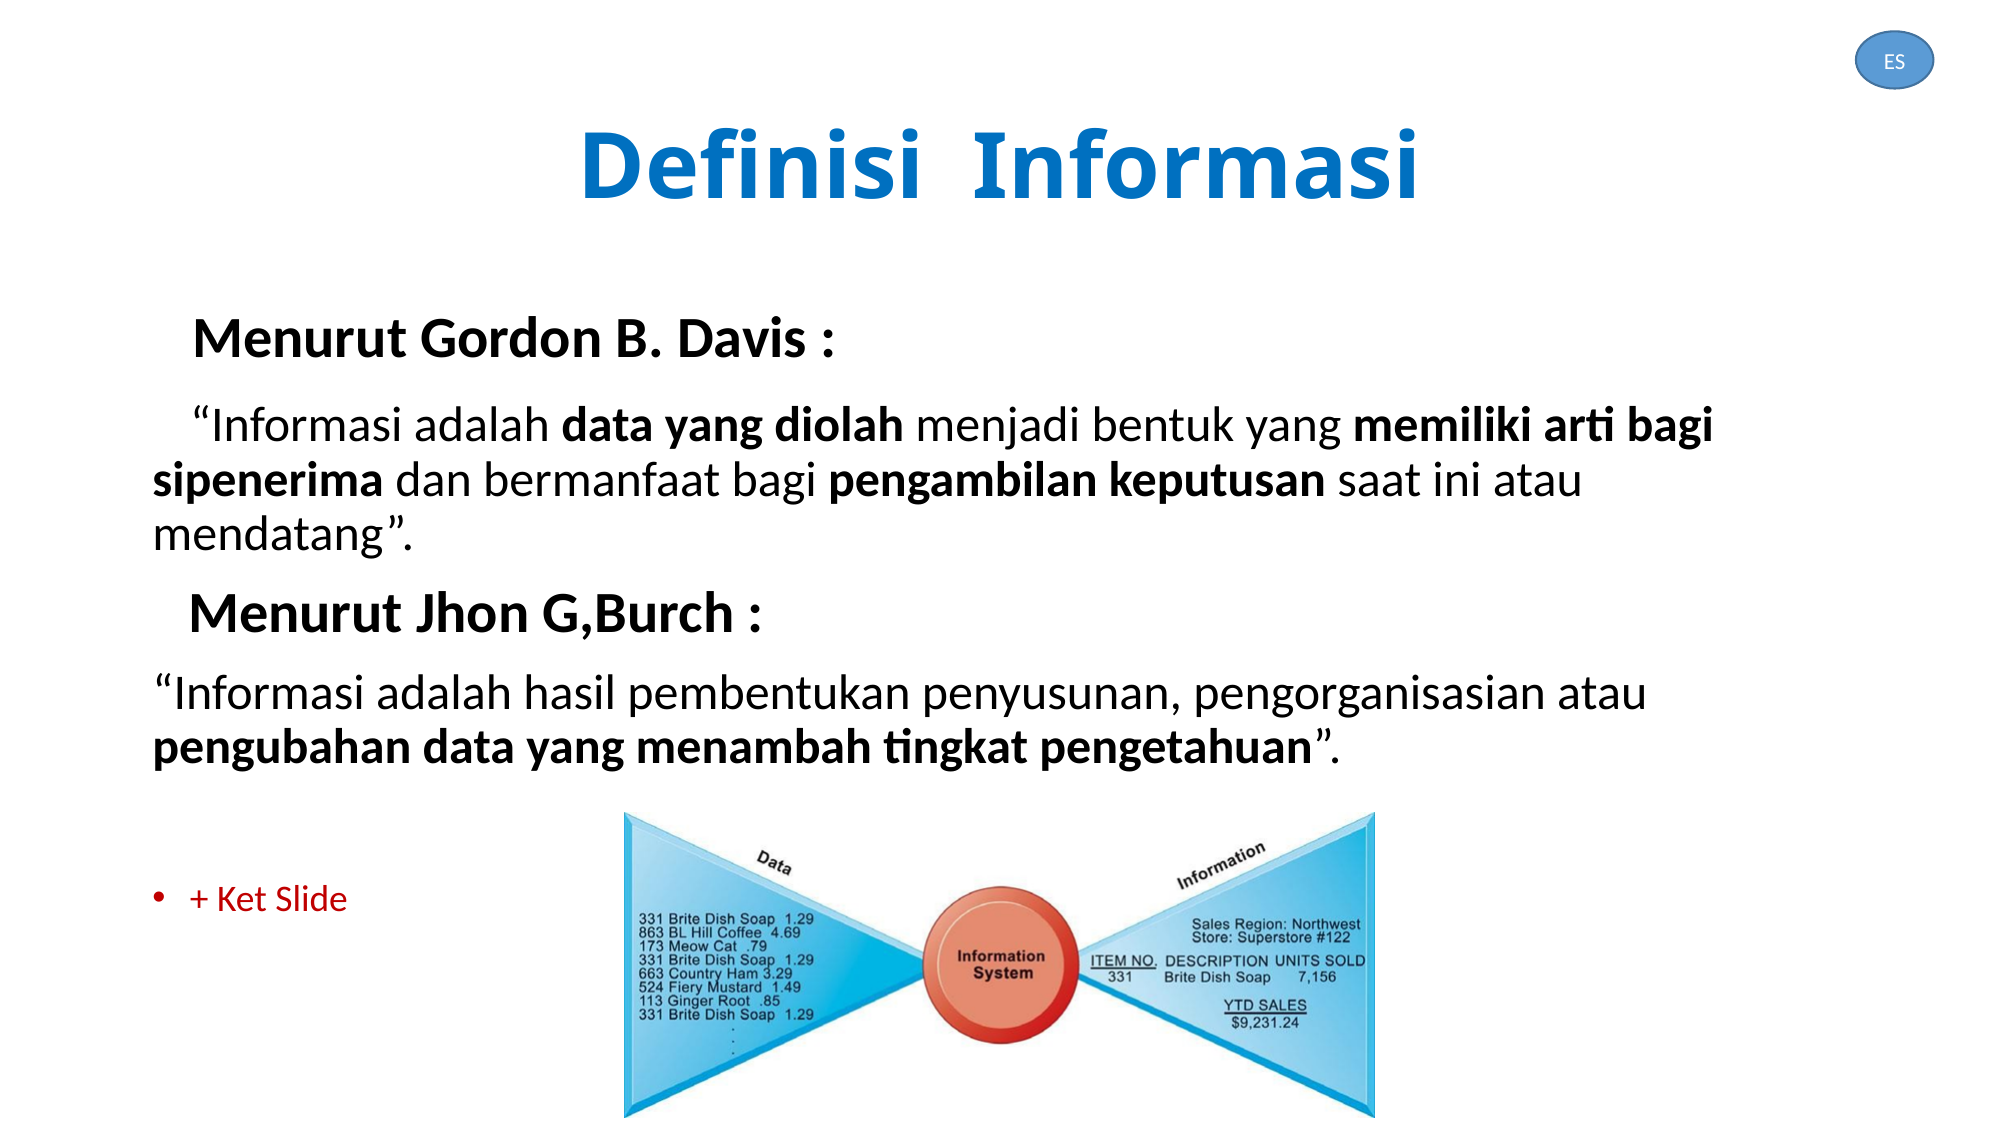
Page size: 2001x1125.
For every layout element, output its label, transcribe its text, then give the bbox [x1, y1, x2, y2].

text_box ES [1854, 30, 1935, 90]
list Menurut Gordon B. Davis : “Informasi adalah data yang diolah menjadi bentuk yang memiliki arti bagi sipenerima dan bermanfaat bagi pengambilan keputusan saat ini atau mendatang”. Menurut Jhon G,Burch : “Informasi adalah hasil pembentukan penyusunan, pengorganisasian atau pengubahan data yang menambah tingkat pengetahuan”. + Ket Slide [137, 299, 1863, 1014]
title Definisi Informasi [137, 59, 1863, 278]
picture [624, 812, 1376, 1118]
